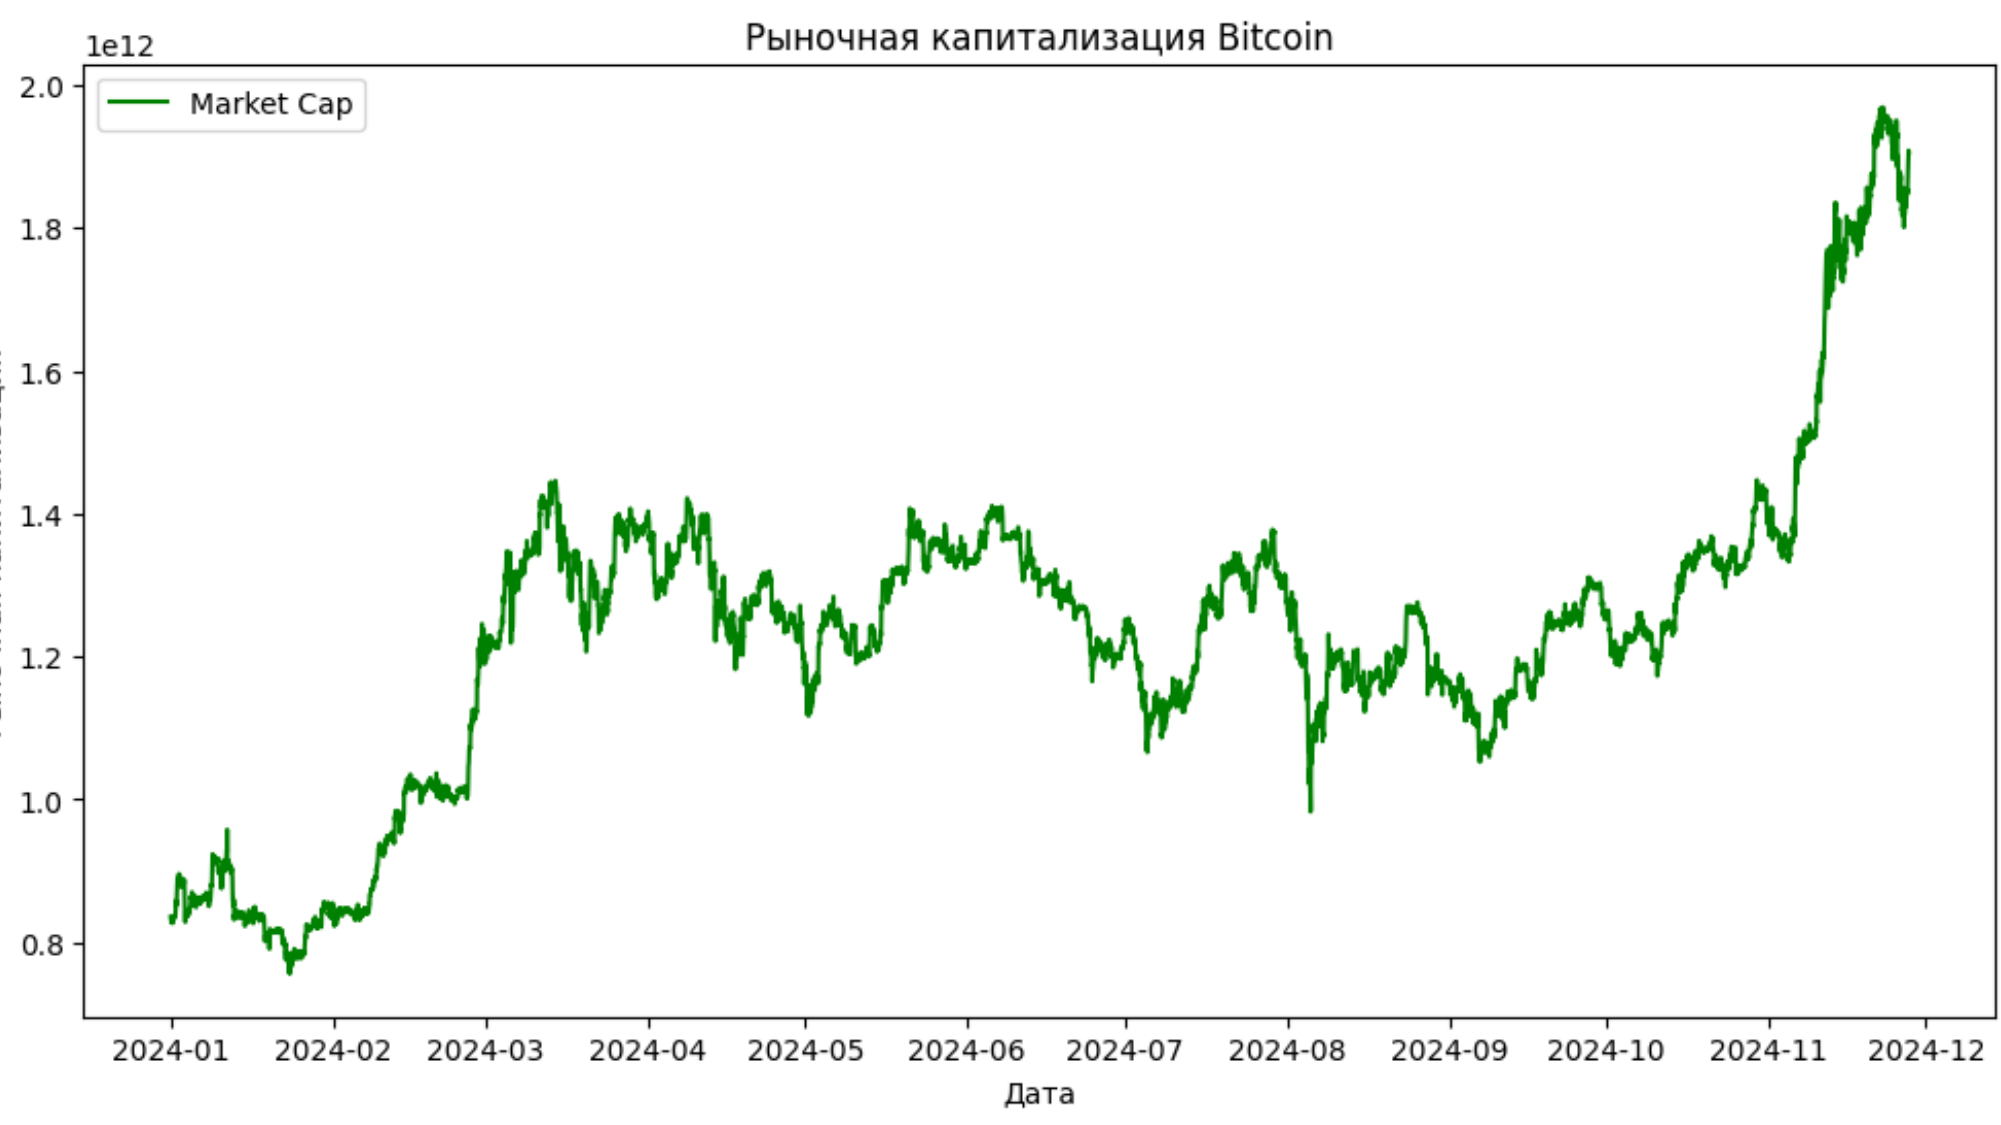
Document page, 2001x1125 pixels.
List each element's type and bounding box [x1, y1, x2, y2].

list [0, 0, 2000, 1125]
